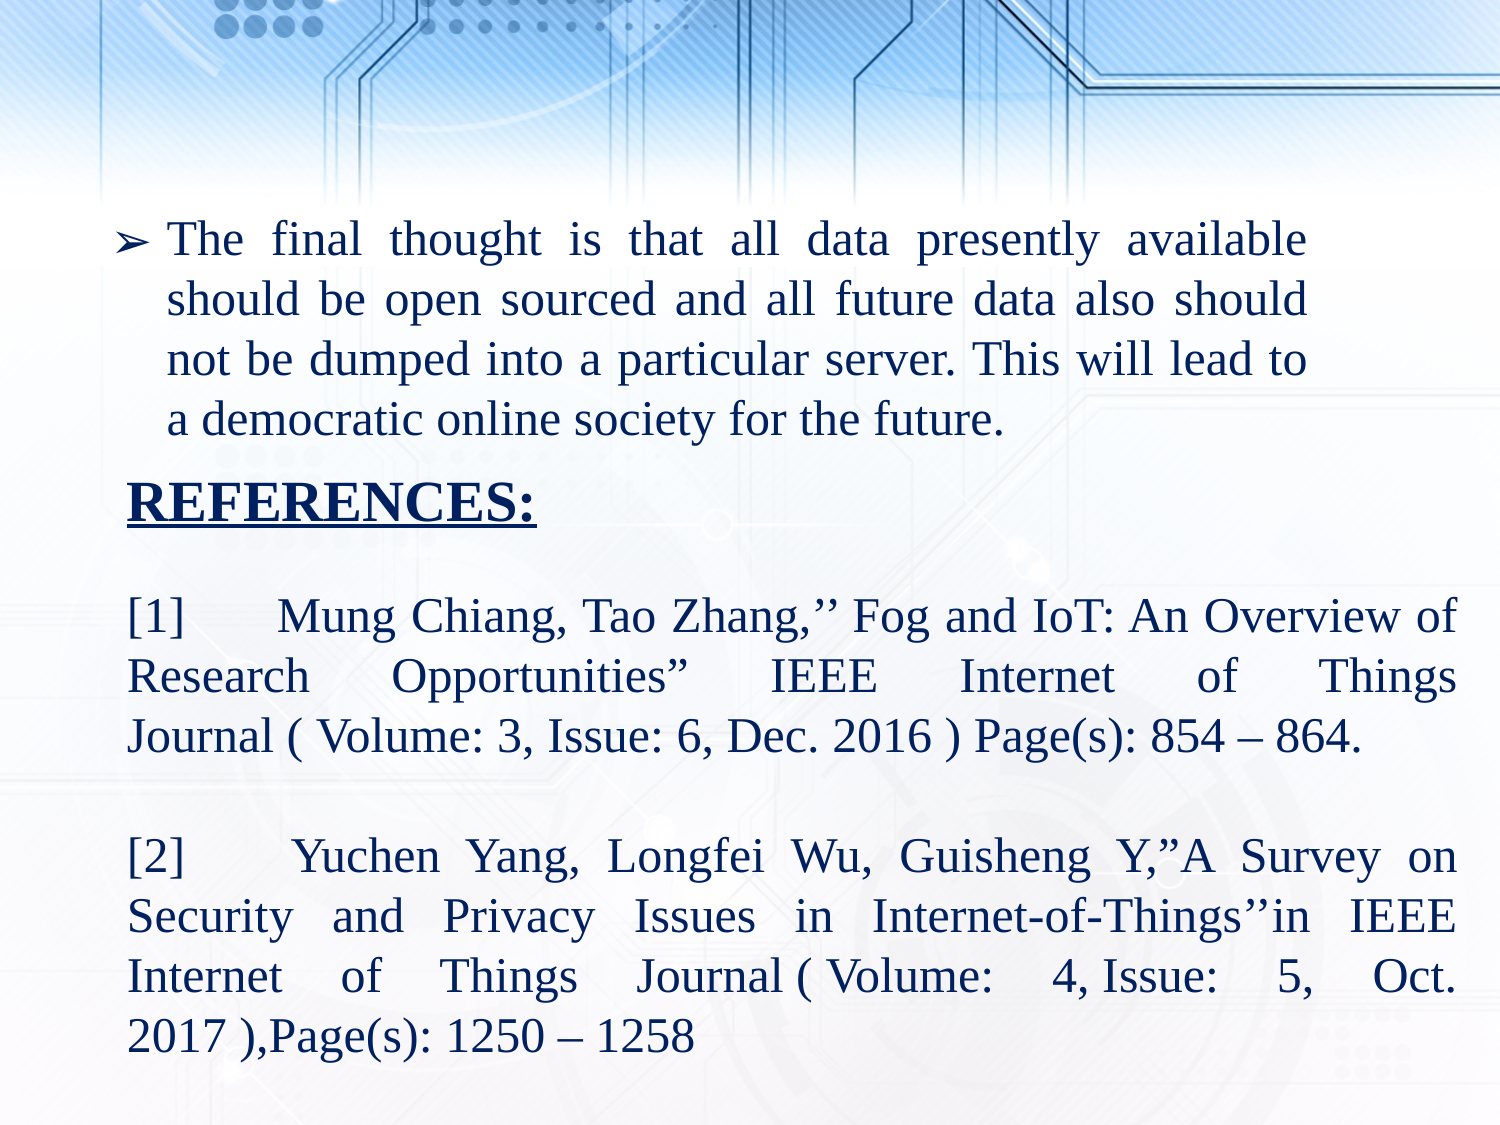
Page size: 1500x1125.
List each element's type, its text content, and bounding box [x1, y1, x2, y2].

text_box The final thought is that all data presently available should be open sourced and all future data also should not be dumped into a particular server. This will lead to a democratic online society for the future. [95, 198, 1324, 456]
text_box [1] Mung Chiang, Tao Zhang,’’ Fog and IoT: An Overview of Research Opportunities” IEEE Internet of Things Journal ( Volume: 3, Issue: 6, Dec. 2016 ) Page(s): 854 – 864. [2] Yuchen Yang, Longfei Wu, Guisheng Y,”A Survey on Security and Privacy Issues in Internet-of-Things’’in IEEE Internet of Things Journal ( Volume: 4, Issue: 5, Oct. 2017 ),Page(s): 1250 – 1258 [111, 575, 1474, 1125]
text_box REFERENCES: [111, 455, 554, 541]
picture [0, 0, 1500, 222]
